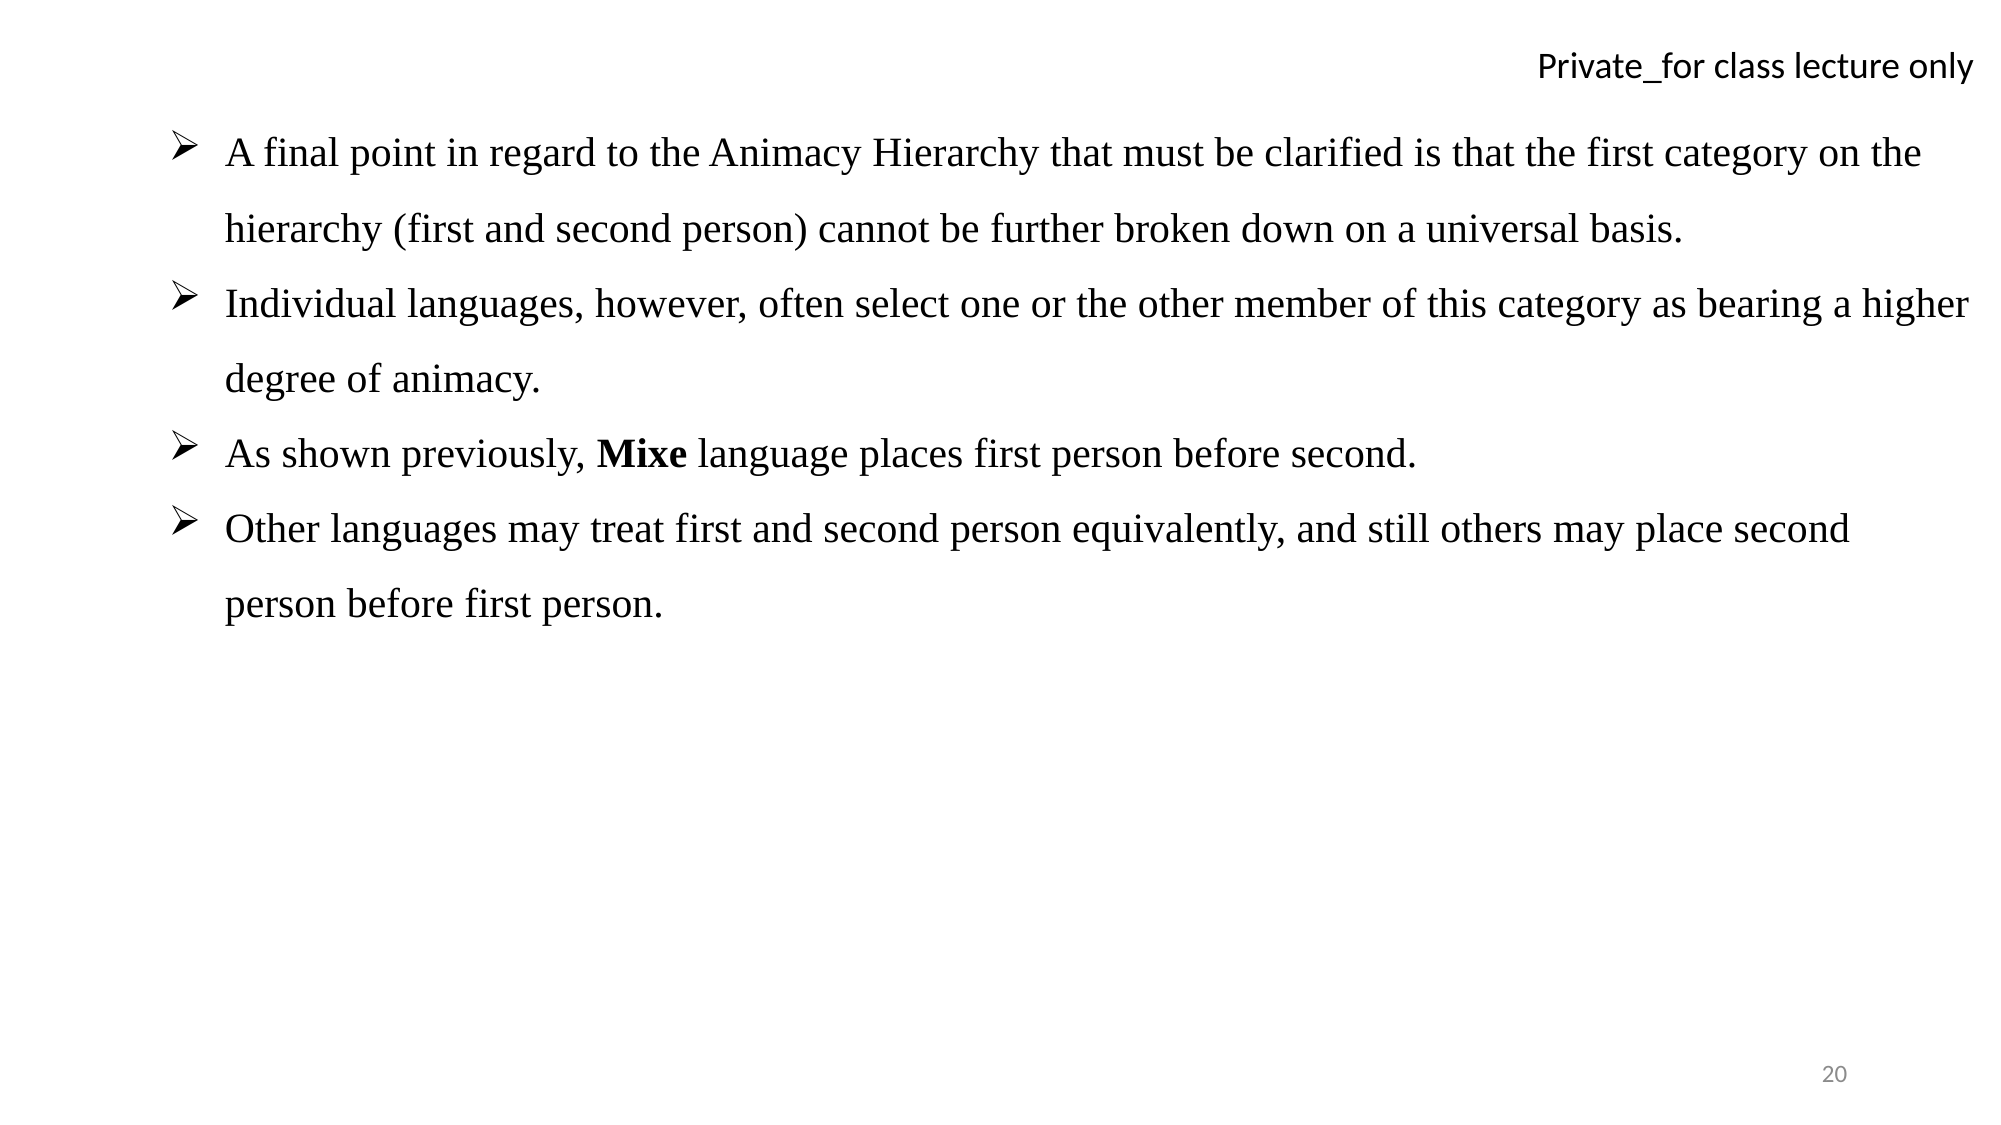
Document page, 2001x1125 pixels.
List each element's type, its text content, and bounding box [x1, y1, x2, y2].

subtitle A final point in regard to the Animacy Hierarchy that must be clarified is that the first category on the hierarchy (first and second person) cannot be further broken down on a universal basis. Individual languages, however, often select one or the other member of this category as bearing a higher degree of animacy. As shown previously, Mixe language places first person before second. Other languages may treat first and second person equivalently, and still others may place second person before first person. [153, 92, 1988, 1043]
slide_number 20 [1412, 1042, 1863, 1103]
